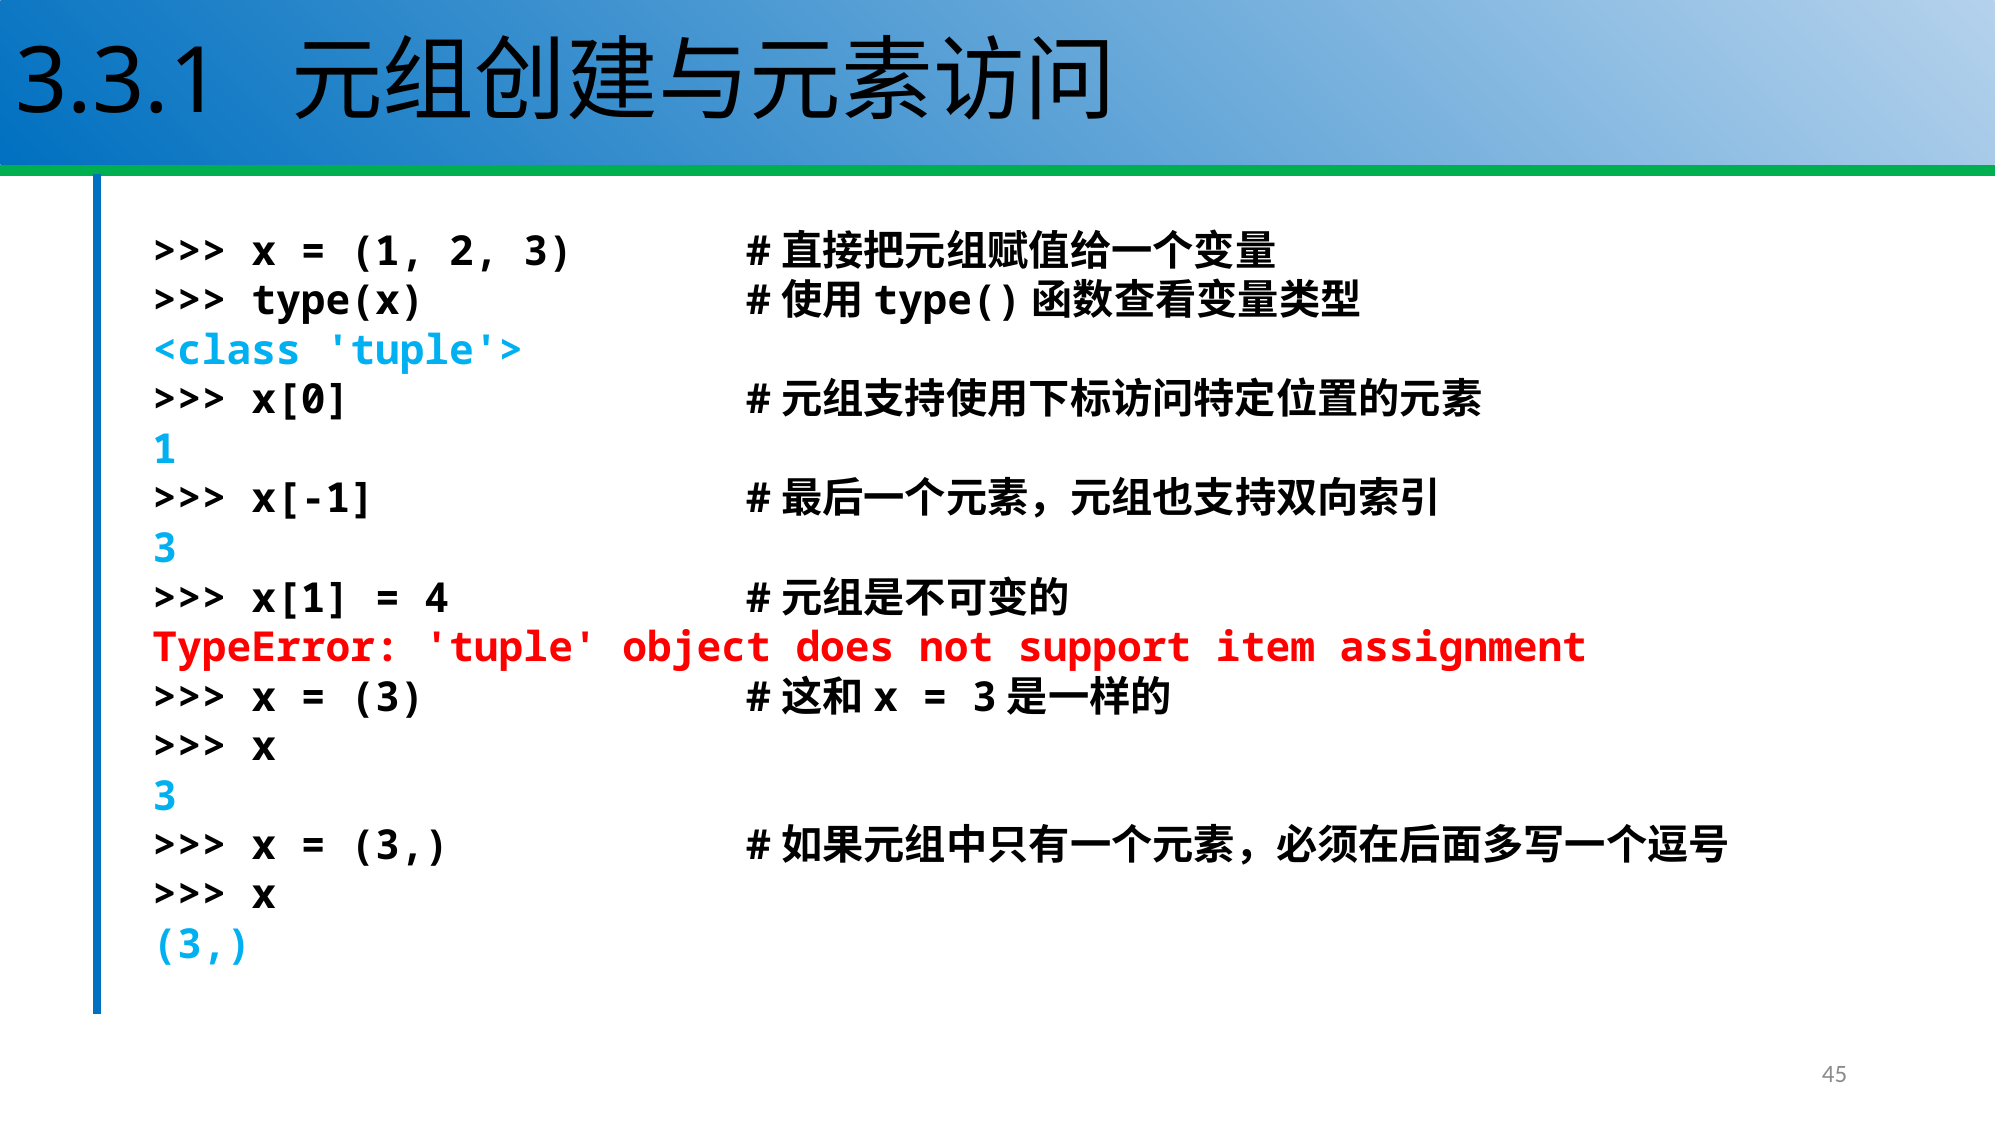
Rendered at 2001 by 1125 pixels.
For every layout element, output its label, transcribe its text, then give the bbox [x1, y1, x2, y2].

title 3.3.1 元组创建与元素访问 [0, 0, 1995, 165]
list >>> x = (1, 2, 3) #直接把元组赋值给一个变量 >>> type(x) #使用type()函数查看变量类型 <class 'tuple'> >>> x[0] #元组支持使用下标访问特定位置的元素 1 >>> x[-1] #最后一个元素，元组也支持双向索引 3 >>> x[1] = 4 #元组是不可变的 TypeError: 'tuple' object does not support item assignment >>> x = (3) #这和x = 3是一样的 >>> x 3 >>> x = (3,) #如果元组中只有一个元素，必须在后面多写一个逗号 >>> x (3,) [137, 216, 1863, 978]
slide_number 45 [1412, 1042, 1863, 1103]
